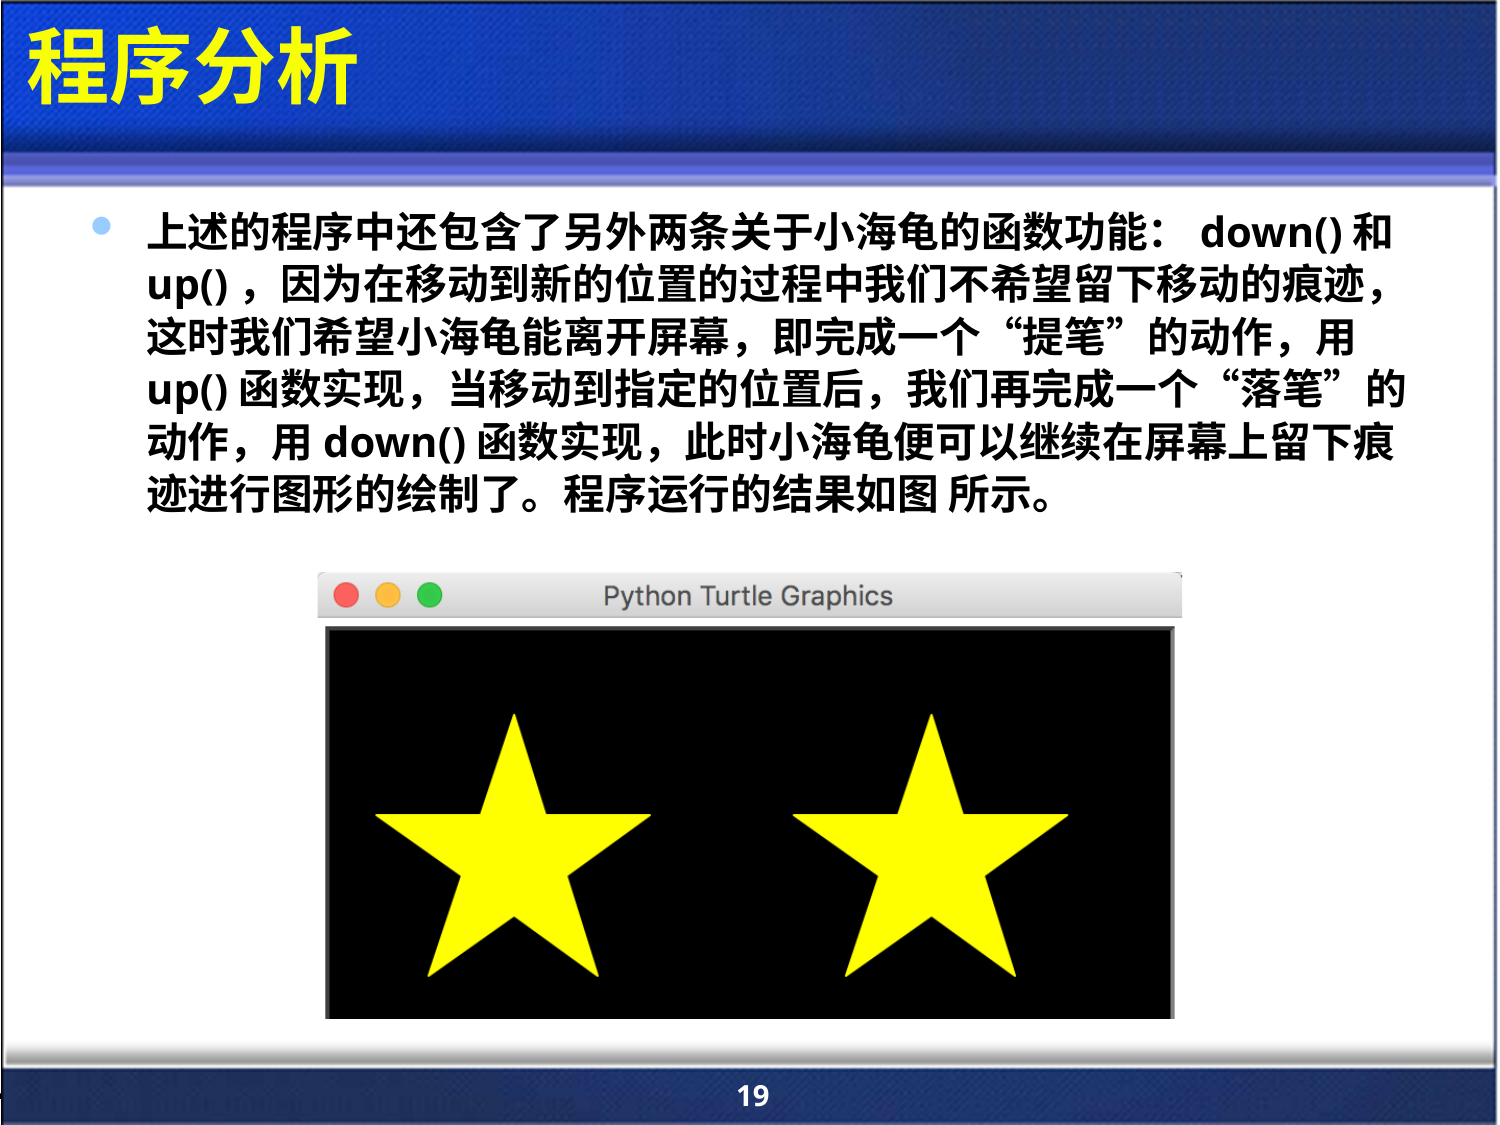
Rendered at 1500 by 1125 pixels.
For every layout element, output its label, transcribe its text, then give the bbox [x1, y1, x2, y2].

picture [1, 0, 1499, 1125]
slide_number 19 [672, 1074, 834, 1125]
title 程序分析 [12, 18, 1363, 153]
list 上述的程序中还包含了另外两条关于小海龟的函数功能：down()和up()，因为在移动到新的位置的过程中我们不希望留下移动的痕迹，这时我们希望小海龟能离开屏幕，即完成一个“提笔”的动作，用up()函数实现，当移动到指定的位置后，我们再完成一个“落笔”的动作，用down()函数实现，此时小海龟便可以继续在屏幕上留下痕迹进行图形的绘制了。程序运行的结果如图 所示。 [75, 195, 1425, 550]
